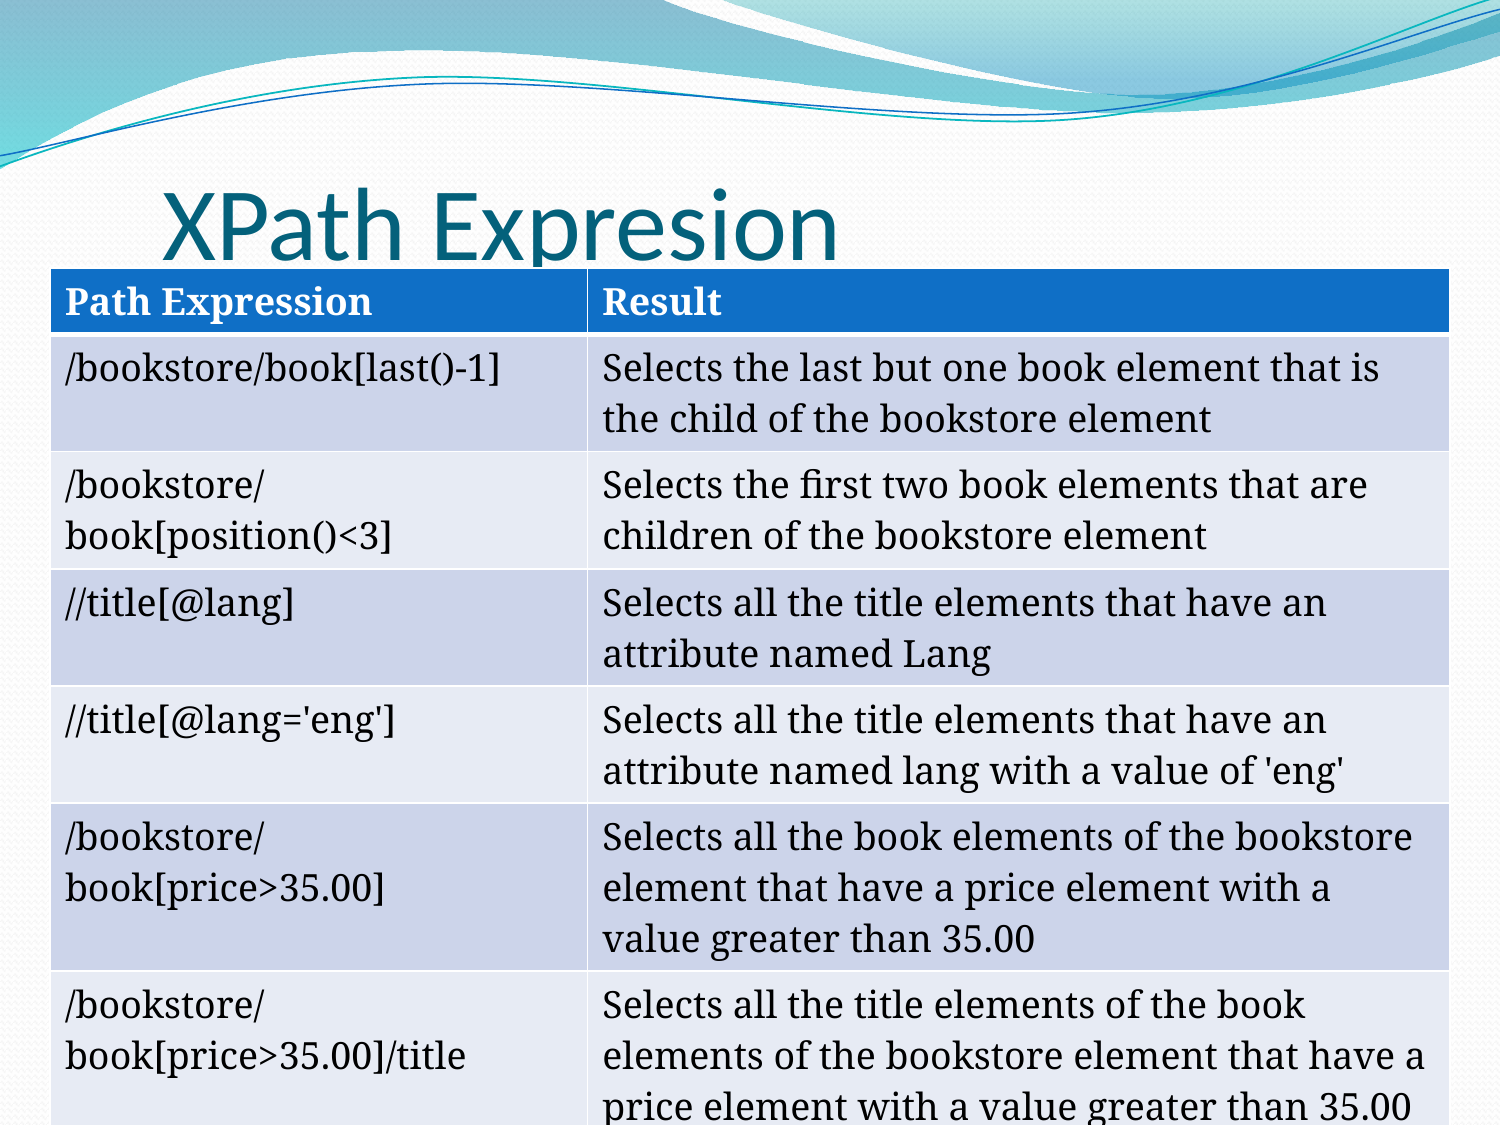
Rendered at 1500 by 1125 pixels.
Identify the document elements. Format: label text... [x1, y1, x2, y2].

table_cell /bookstore/book[last()-1] [51, 337, 587, 451]
table_cell /bookstore/book[price>35.00] [51, 804, 587, 970]
table_cell Selects all the title elements that have an attribute named lang with a value of 'eng' [588, 687, 1449, 802]
table_cell Selects the first two book elements that are children of the bookstore element [588, 452, 1449, 568]
table_header Path Expression [51, 269, 587, 332]
title XPath Expresion [162, 31, 1500, 282]
table_cell Selects the last but one book element that is the child of the bookstore element [588, 337, 1449, 451]
table_cell /bookstore/book[position()<3] [51, 452, 587, 568]
table_header Result [588, 269, 1449, 332]
table_cell Selects all the book elements of the bookstore element that have a price element with a value greater than 35.00 [588, 804, 1449, 970]
table_cell //title[@lang='eng'] [51, 687, 587, 802]
table_cell //title[@lang] [51, 570, 587, 685]
table_cell /bookstore/book[price>35.00]/title [51, 972, 587, 1125]
table_cell Selects all the title elements that have an attribute named Lang [588, 570, 1449, 685]
table_cell Selects all the title elements of the book elements of the bookstore element that have a price element with a value greater than 35.00 [588, 972, 1449, 1125]
